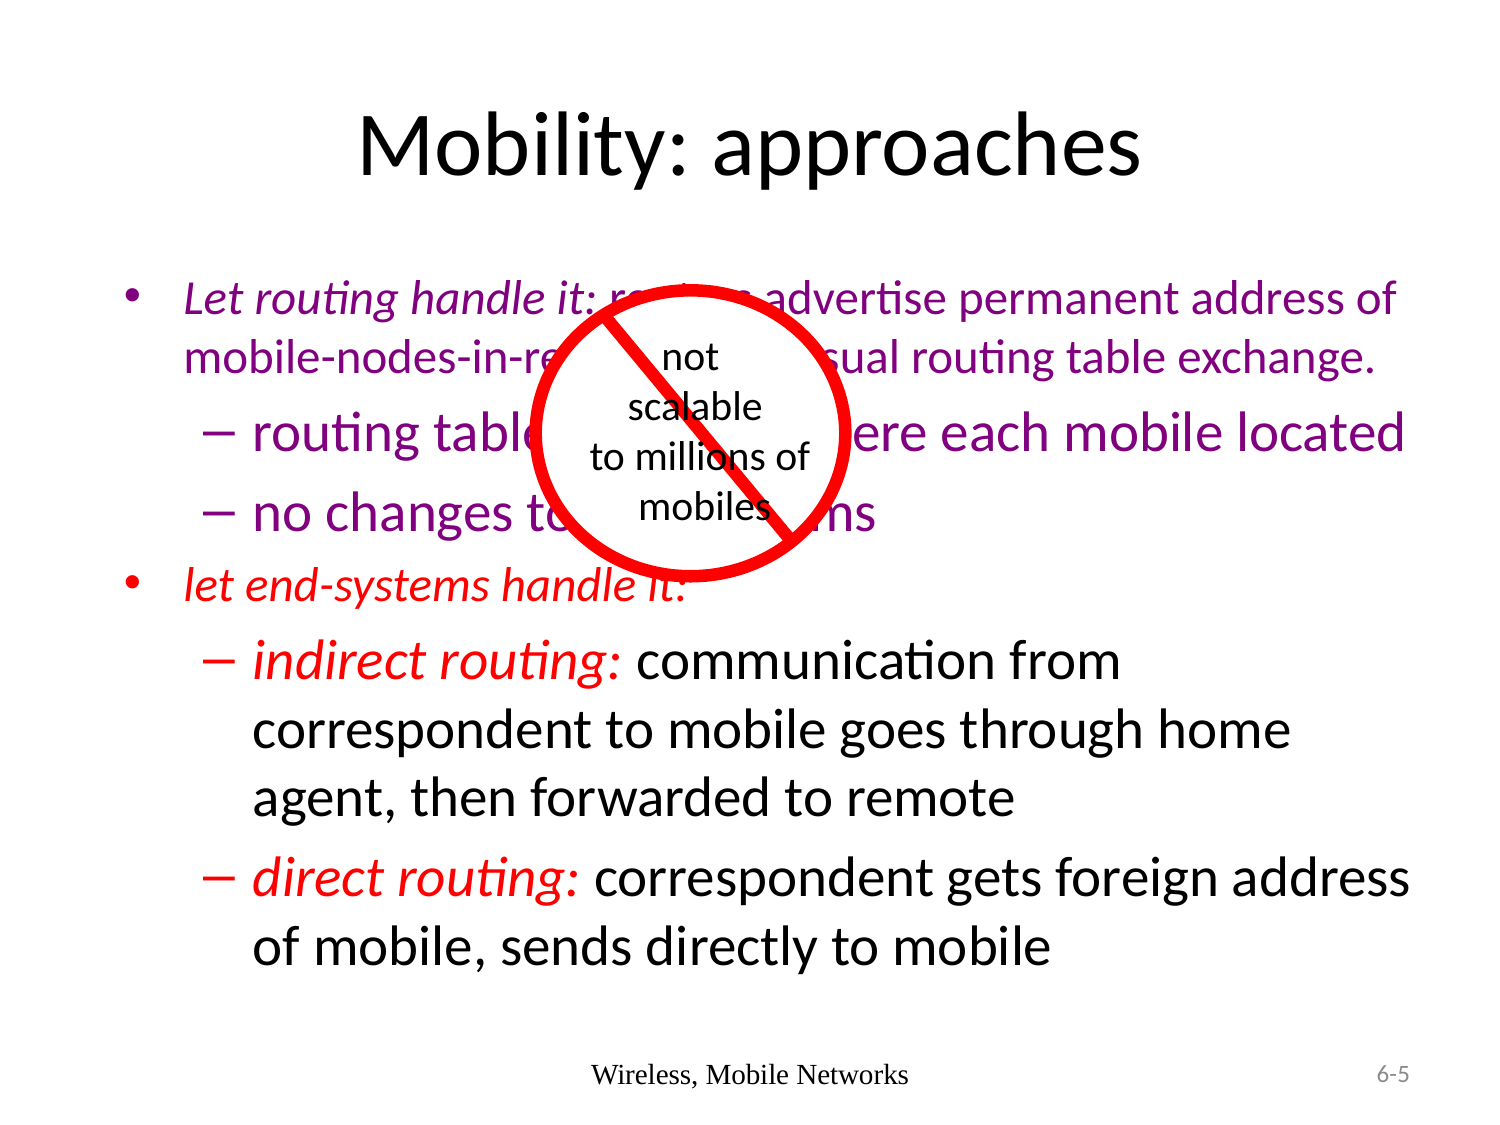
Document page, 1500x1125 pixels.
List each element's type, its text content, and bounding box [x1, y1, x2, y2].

list Let routing handle it: routers advertise permanent address of mobile-nodes-in-residence via usual routing table exchange. routing tables indicate where each mobile located no changes to end-systems let end-systems handle it: indirect routing: communication from correspondent to mobile goes through home agent, then forwarded to remote direct routing: correspondent gets foreign address of mobile, sends directly to mobile [108, 257, 1439, 994]
text_box not scalable to millions of mobiles [508, 321, 882, 537]
text_box [594, 290, 787, 321]
footer Wireless, Mobile Networks [512, 1042, 988, 1103]
slide_number 6-5 [1074, 1042, 1425, 1103]
text_box [583, 537, 798, 577]
title Mobility: approaches [75, 45, 1425, 233]
